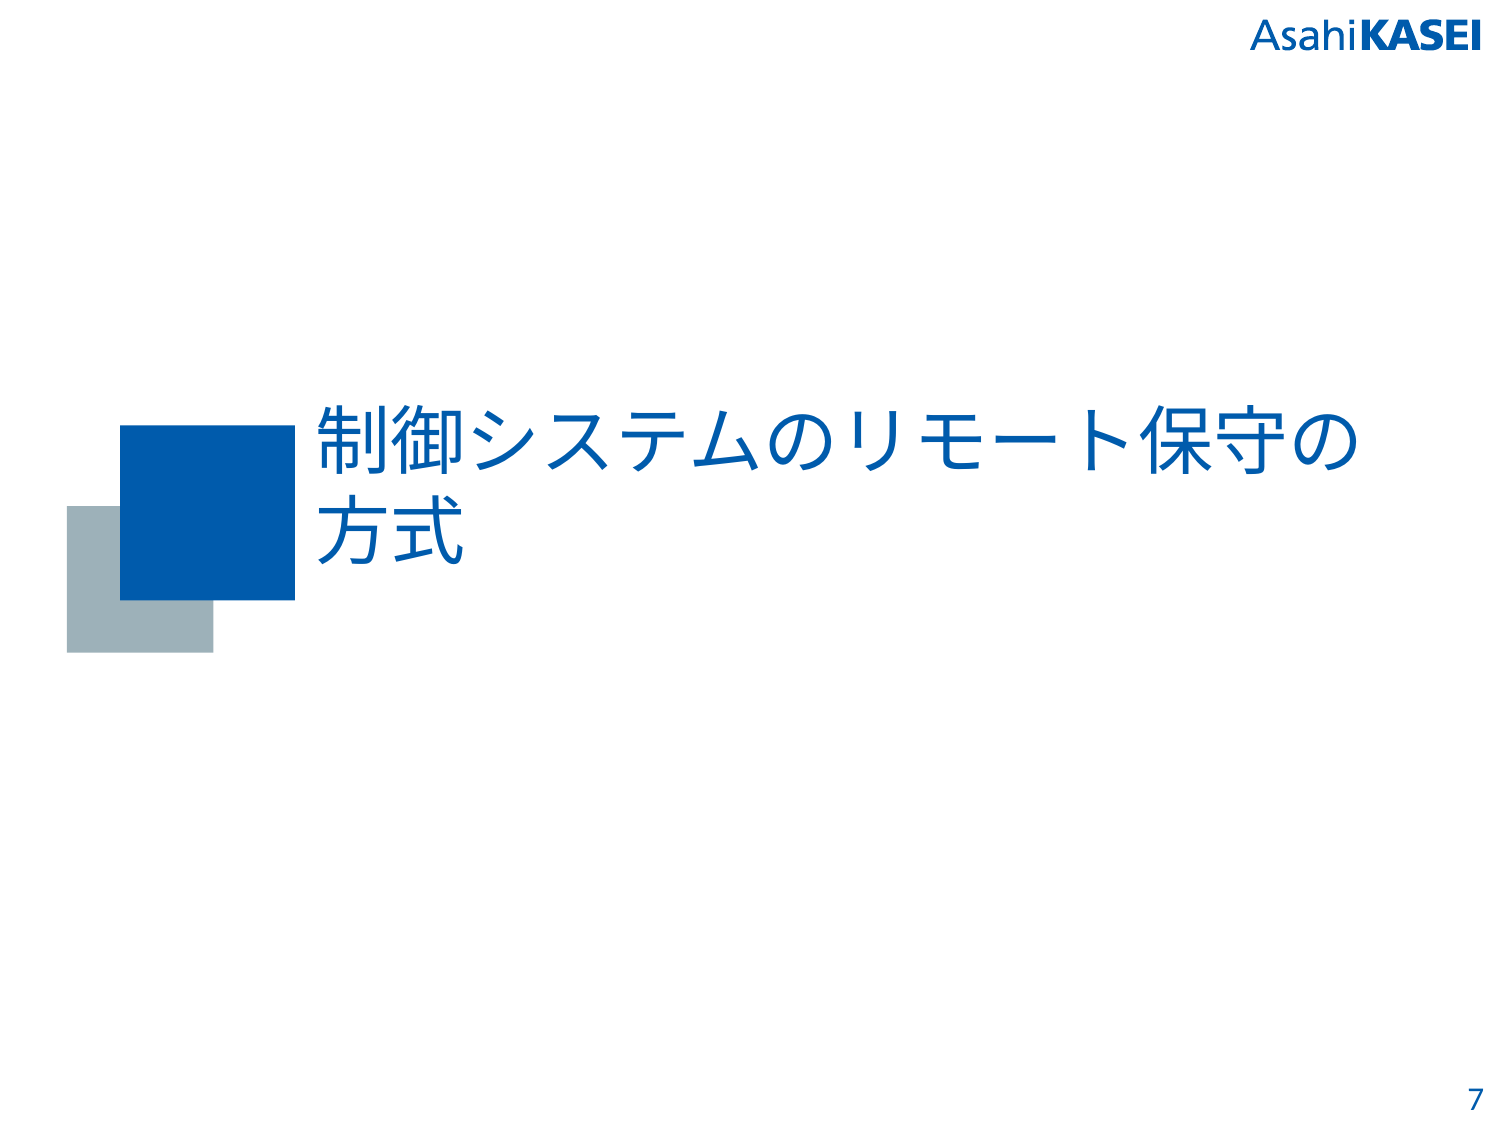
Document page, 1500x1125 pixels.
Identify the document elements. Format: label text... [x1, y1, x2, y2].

title 制御システムのリモート保守の方式 [301, 452, 1412, 582]
